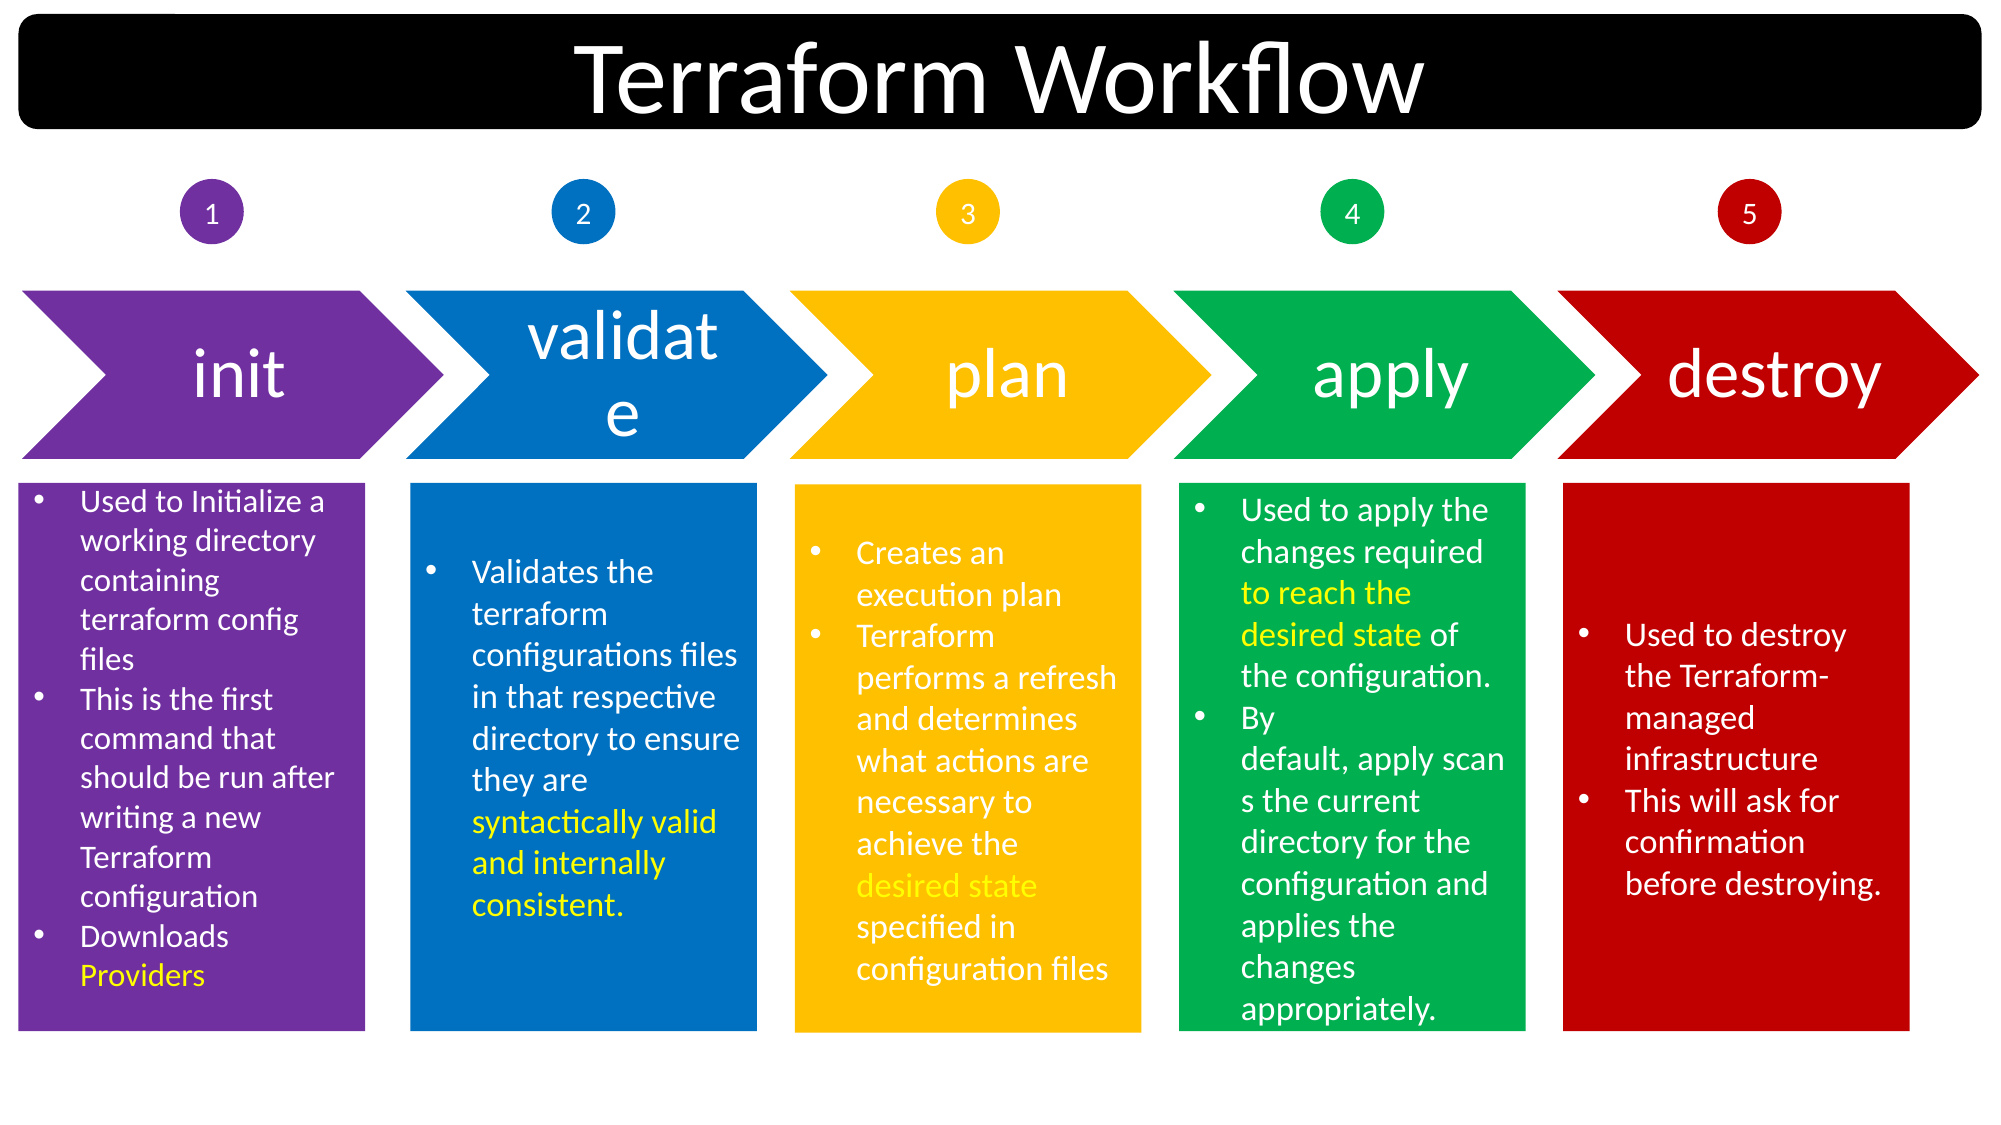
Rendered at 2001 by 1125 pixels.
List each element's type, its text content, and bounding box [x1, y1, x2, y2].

text_box Used to apply the changes required to reach the desired state of the configuration. By default, apply scans the current directory for the configuration and applies the changes appropriately. [1178, 621, 1527, 1032]
text_box Used to destroy the Terraform-managed infrastructure This will ask for confirmation before destroying. [1562, 621, 1911, 1032]
text_box Used to Initialize a working directory containing terraform config files This is the first command that should be run after writing a new Terraform configuration Downloads Providers [17, 482, 366, 1032]
text_box Terraform Workflow [17, 12, 1983, 129]
text_box Validates the terraform configurations files in that respective directory to ensure they are syntactically valid and internally consistent. [409, 621, 758, 1032]
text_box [18, 129, 1982, 621]
text_box Creates an execution plan Terraform performs a refresh and determines what actions are necessary to achieve the desired state specified in configuration files [794, 621, 1142, 1034]
